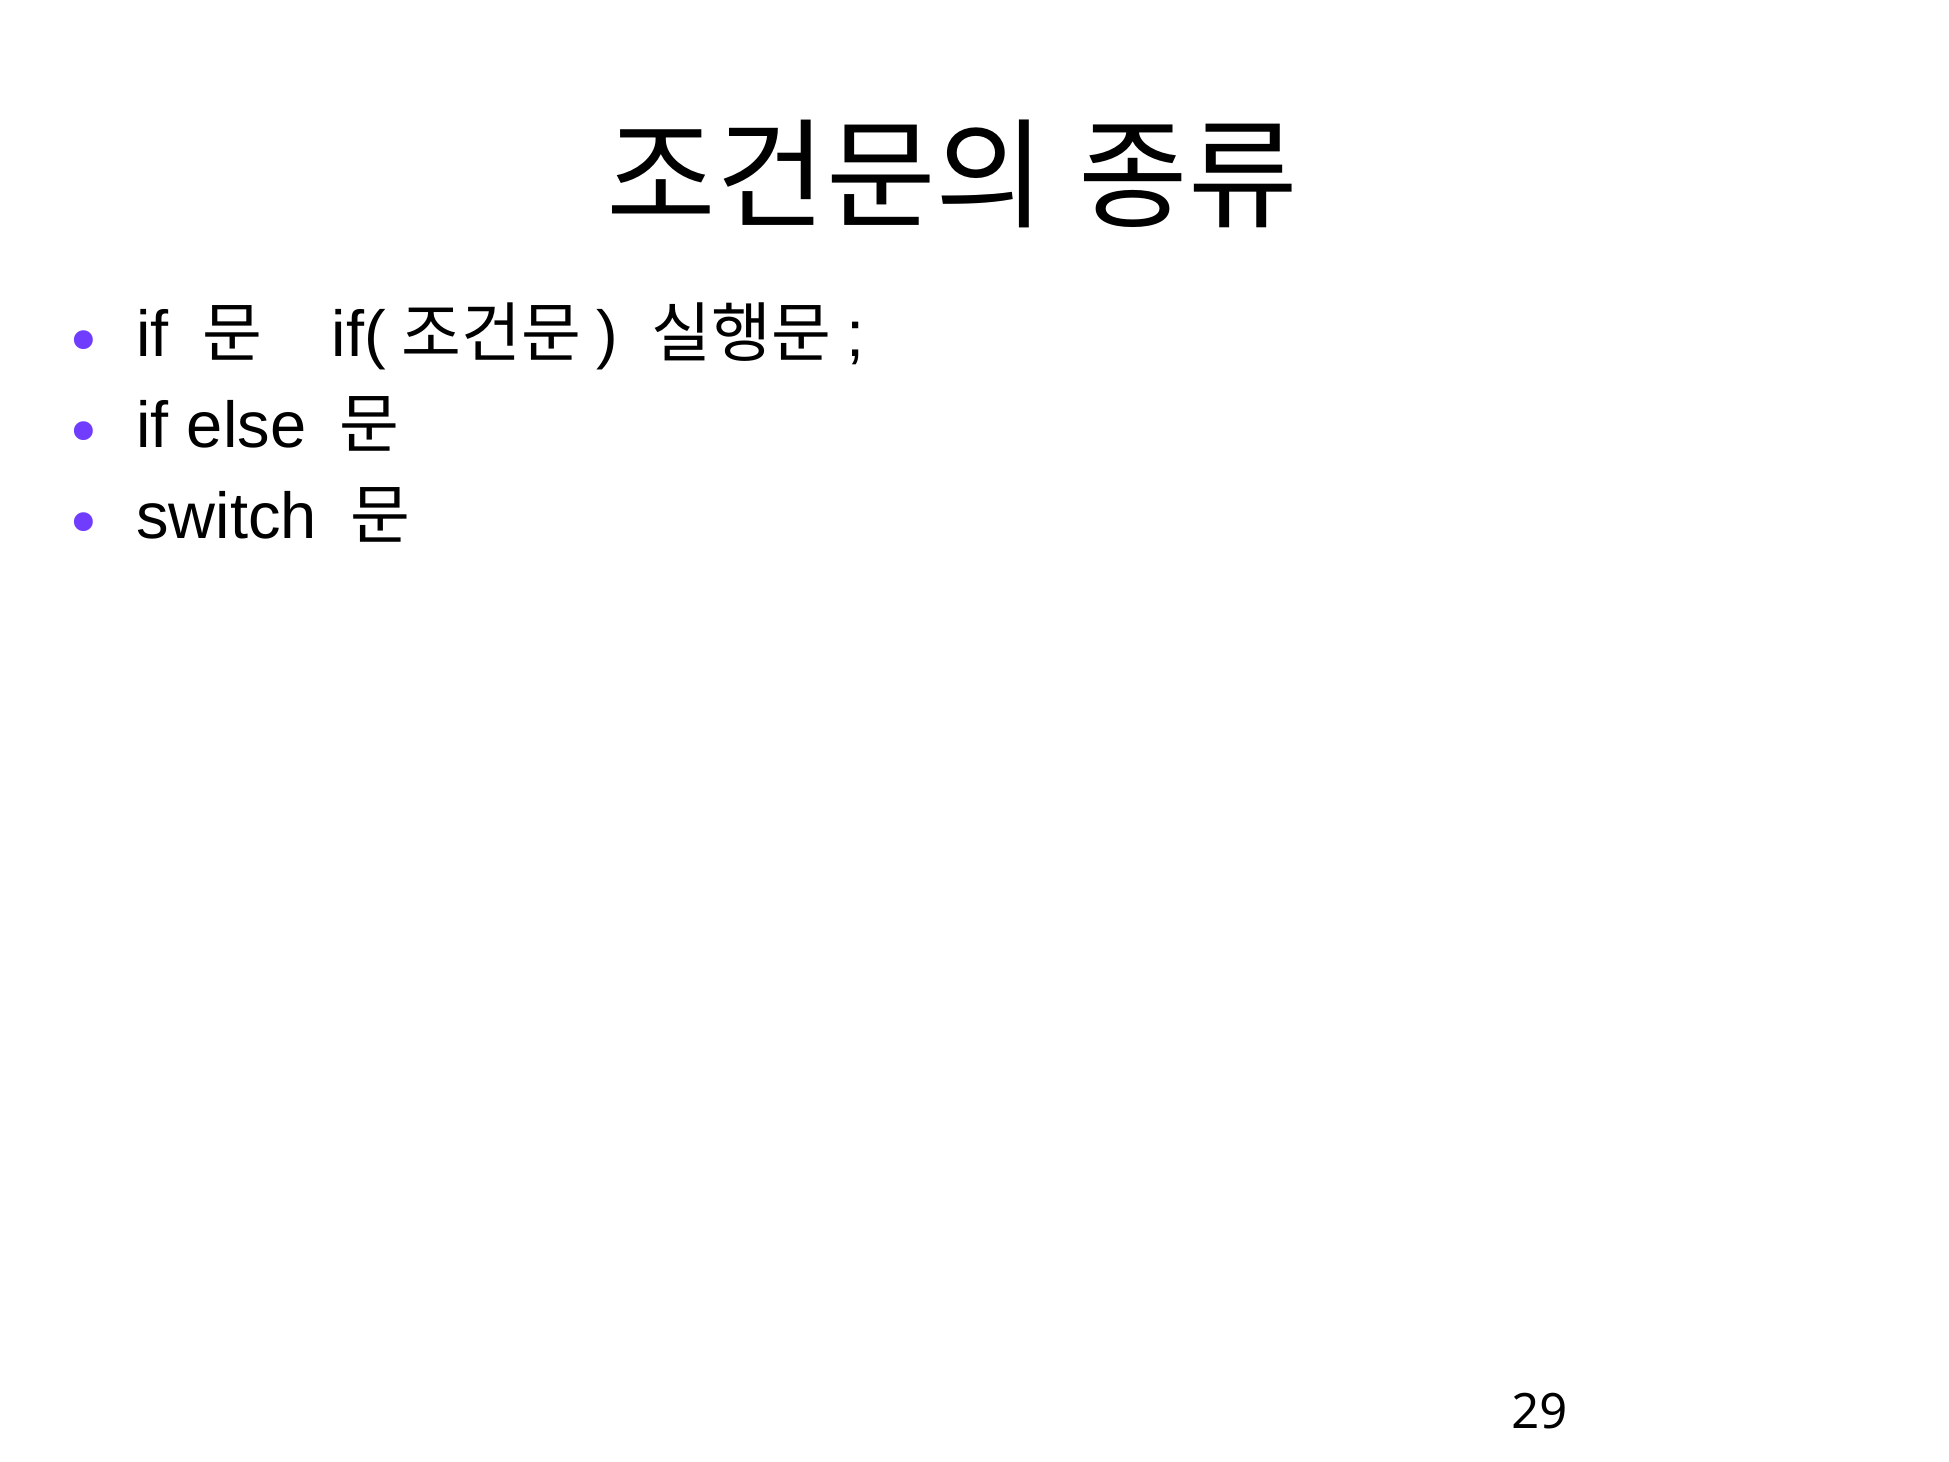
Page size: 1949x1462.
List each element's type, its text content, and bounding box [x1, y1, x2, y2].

text_box 조건문의 종류 [156, 92, 1749, 255]
text_box ‹#› [1496, 1372, 1899, 1462]
text_box if 문 if(조건문) 실행문; if else 문 switch 문 [48, 284, 1897, 1343]
